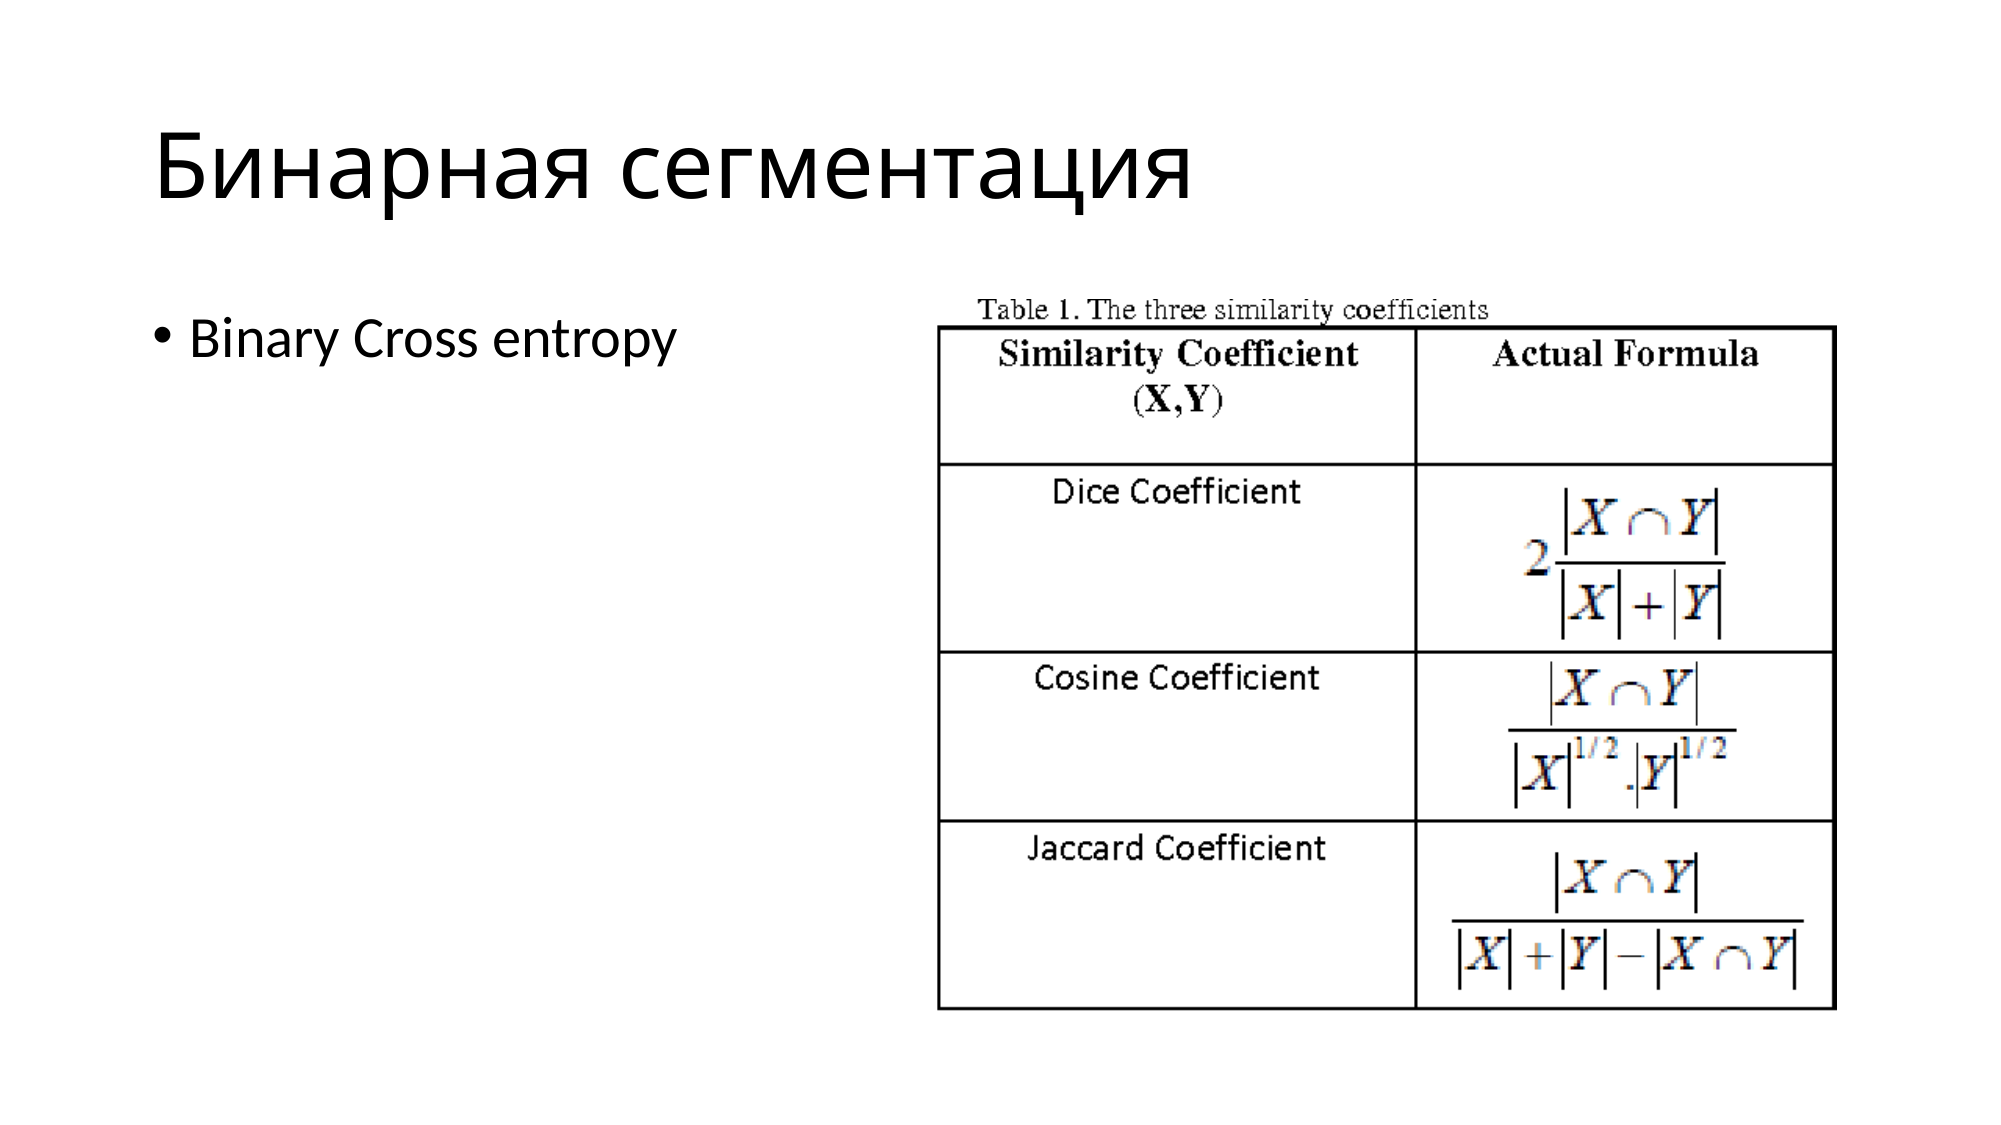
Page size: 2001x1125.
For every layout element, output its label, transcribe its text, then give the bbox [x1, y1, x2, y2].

list Binary Cross entropy [137, 299, 1863, 1014]
picture [936, 299, 1837, 1012]
title Бинарная сегментация [137, 59, 1863, 278]
